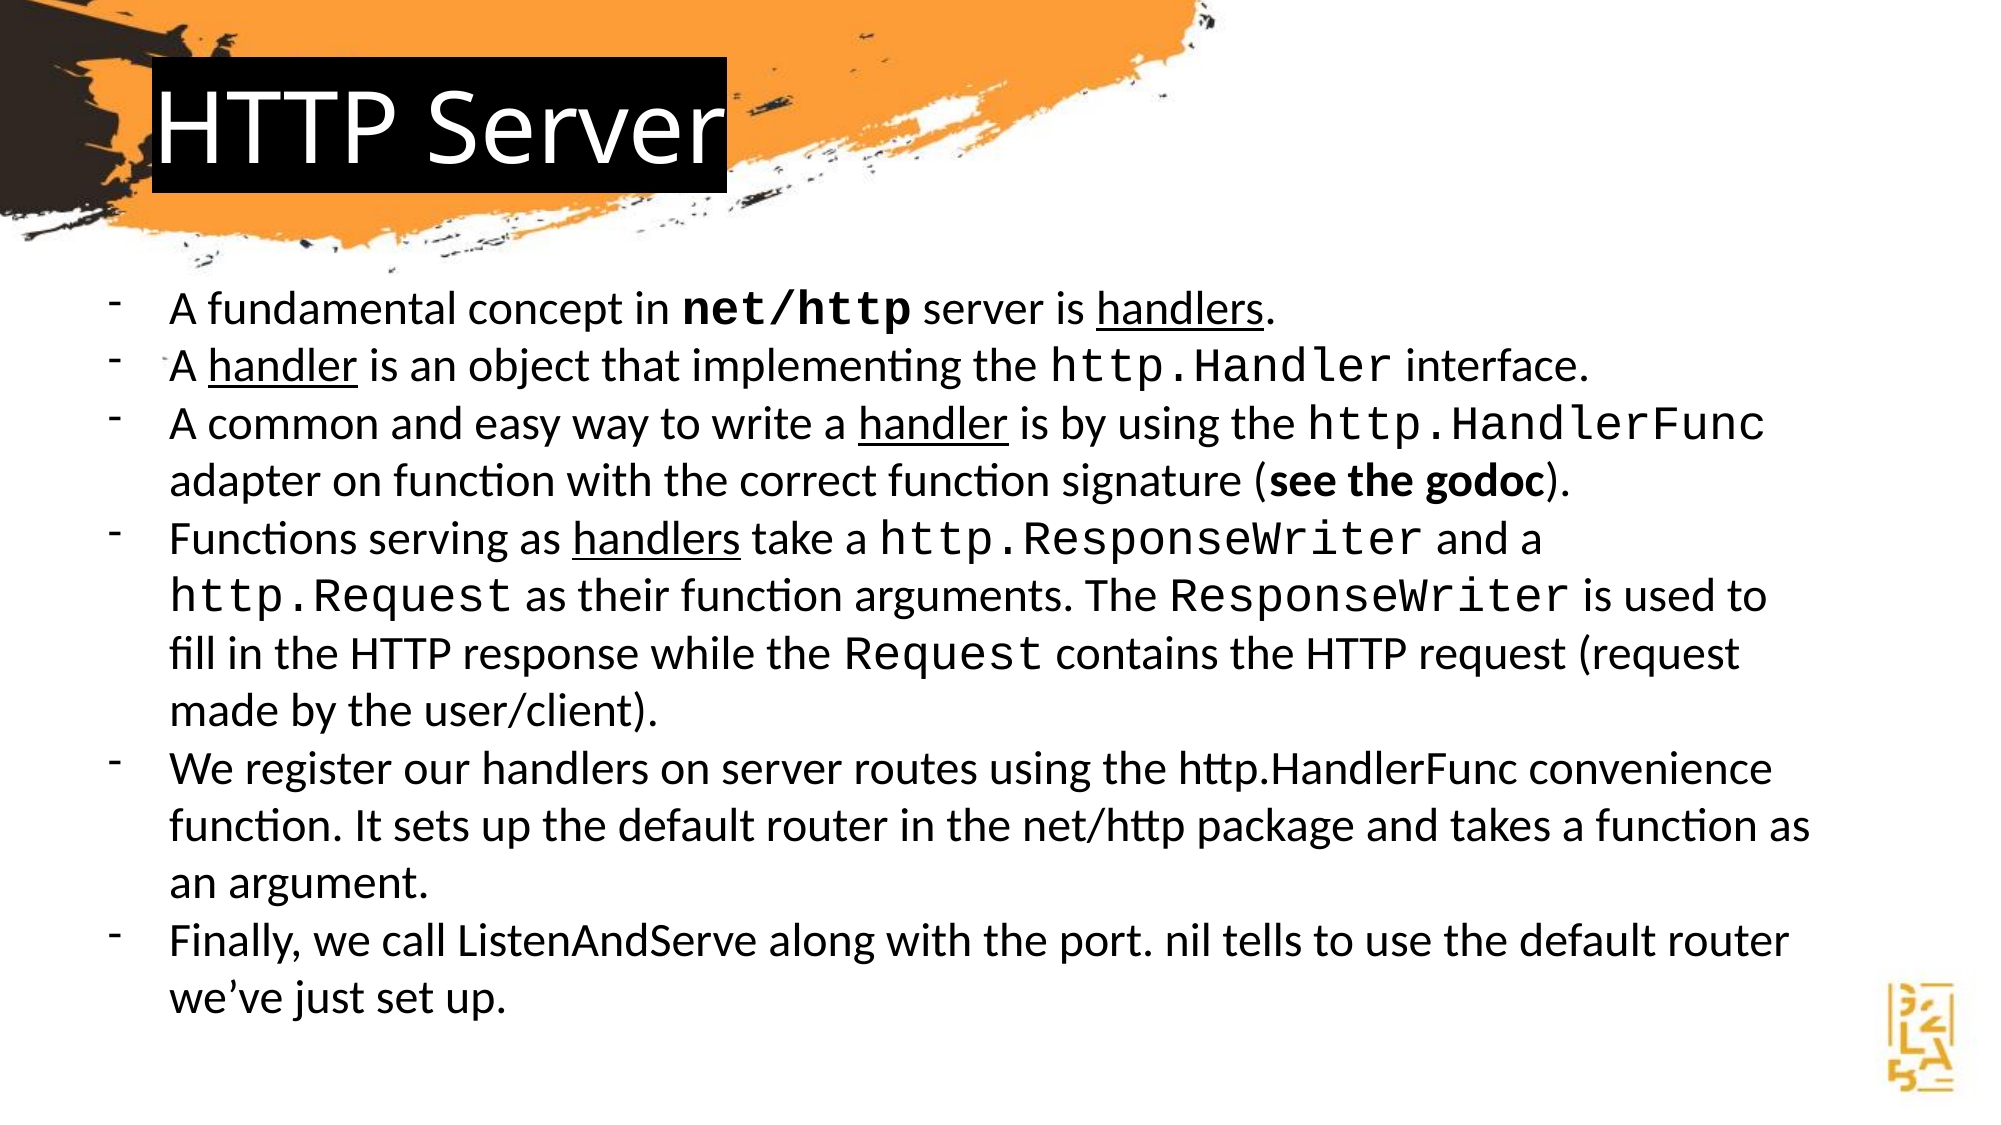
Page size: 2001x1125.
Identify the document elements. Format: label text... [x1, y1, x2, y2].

text_box A fundamental concept in net/http server is handlers. A handler is an object that implementing the http.Handler interface. A common and easy way to write a handler is by using the http.HandlerFunc adapter on function with the correct function signature (see the godoc). Functions serving as handlers take a http.ResponseWriter and a http.Request as their function arguments. The ResponseWriter is used to fill in the HTTP response while the Request contains the HTTP request (request made by the user/client). We register our handlers on server routes using the http.HandlerFunc convenience function. It sets up the default router in the net/http package and takes a function as an argument. Finally, we call ListenAndServe along with the port. nil tells to use the default router we’ve just set up. [79, 261, 1838, 1067]
picture [0, 0, 2001, 1125]
title HTTP Server [137, 22, 1863, 240]
